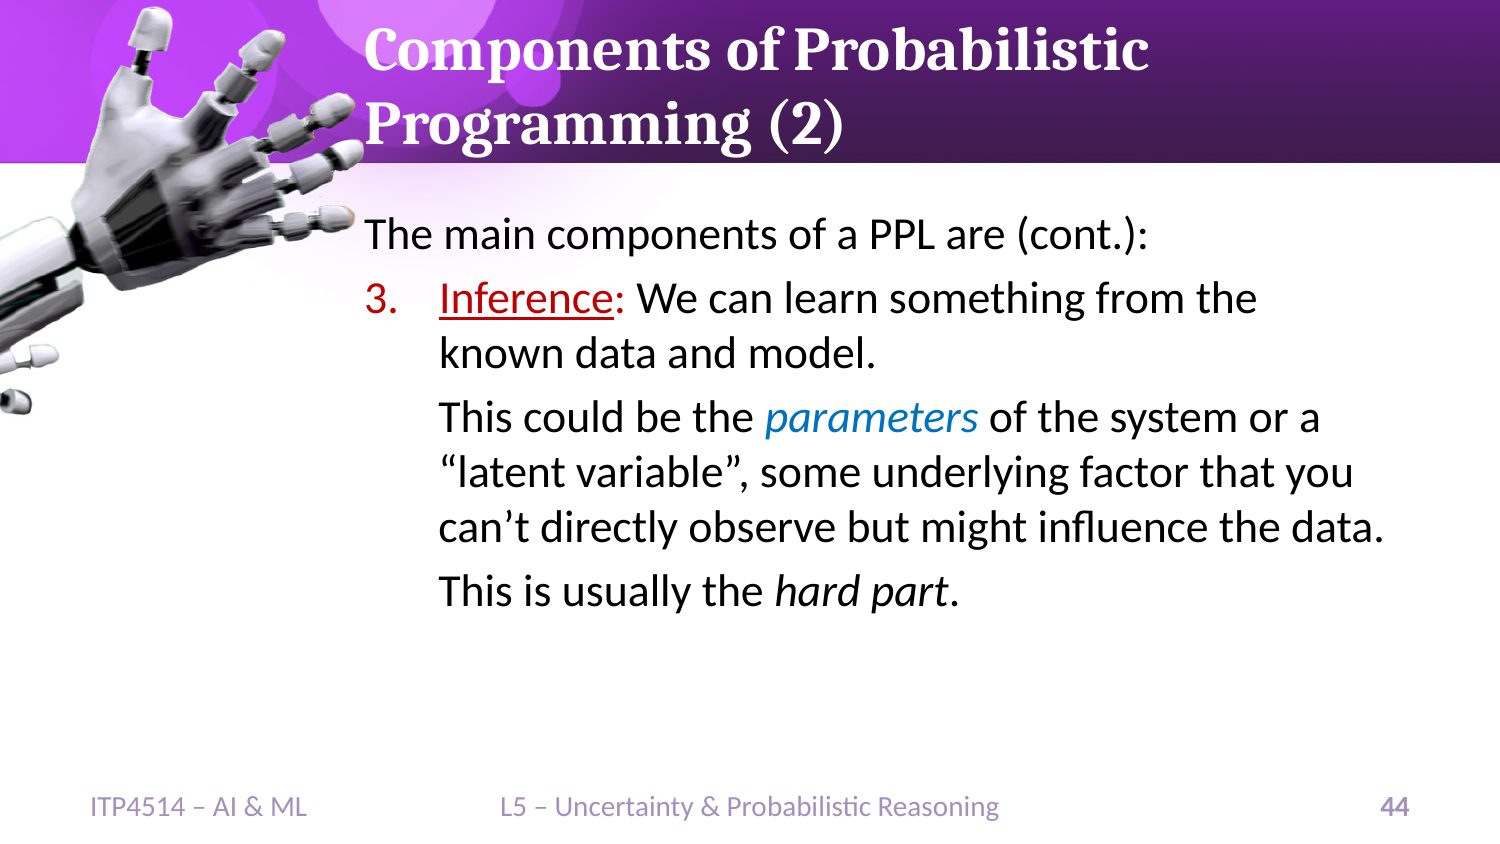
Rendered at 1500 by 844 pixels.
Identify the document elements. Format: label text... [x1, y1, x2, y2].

list The main components of a PPL are (cont.): Inference: We can learn something from the known data and model. This could be the parameters of the system or a “latent variable”, some underlying factor that you can’t directly observe but might influence the data. This is usually the hard part. [349, 196, 1402, 773]
slide_number ITP4514 – AI & ML [75, 782, 325, 827]
footer L5 – Uncertainty & Probabilistic Reasoning [449, 782, 1051, 827]
slide_number 44 [1200, 782, 1425, 827]
picture [0, 0, 1500, 844]
title Components of Probabilistic Programming (2) [349, 0, 1402, 166]
